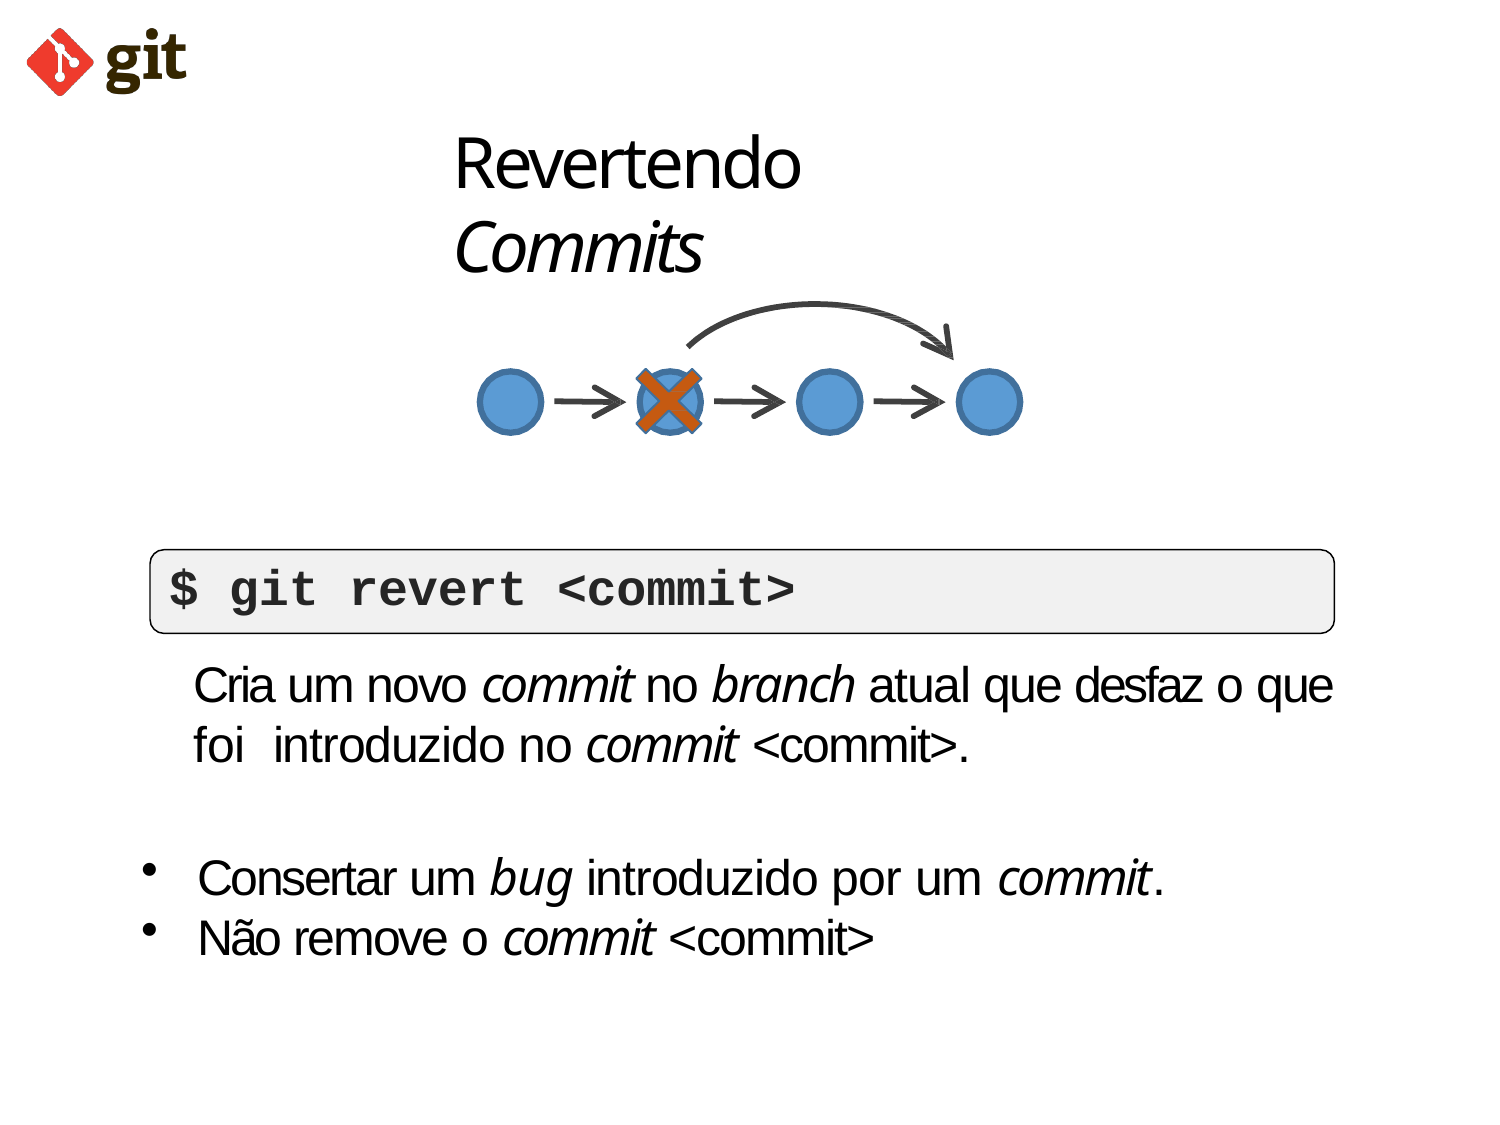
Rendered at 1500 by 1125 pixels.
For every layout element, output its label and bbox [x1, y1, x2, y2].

title [450, 115, 1050, 306]
text_box [479, 371, 542, 433]
text_box [958, 371, 1021, 433]
text_box [554, 384, 627, 419]
text_box [799, 371, 861, 433]
picture [26, 28, 187, 96]
text_box [685, 301, 954, 361]
text_box [636, 368, 702, 434]
text_box [714, 384, 787, 419]
text_box [873, 384, 946, 419]
text_box [138, 549, 1377, 966]
